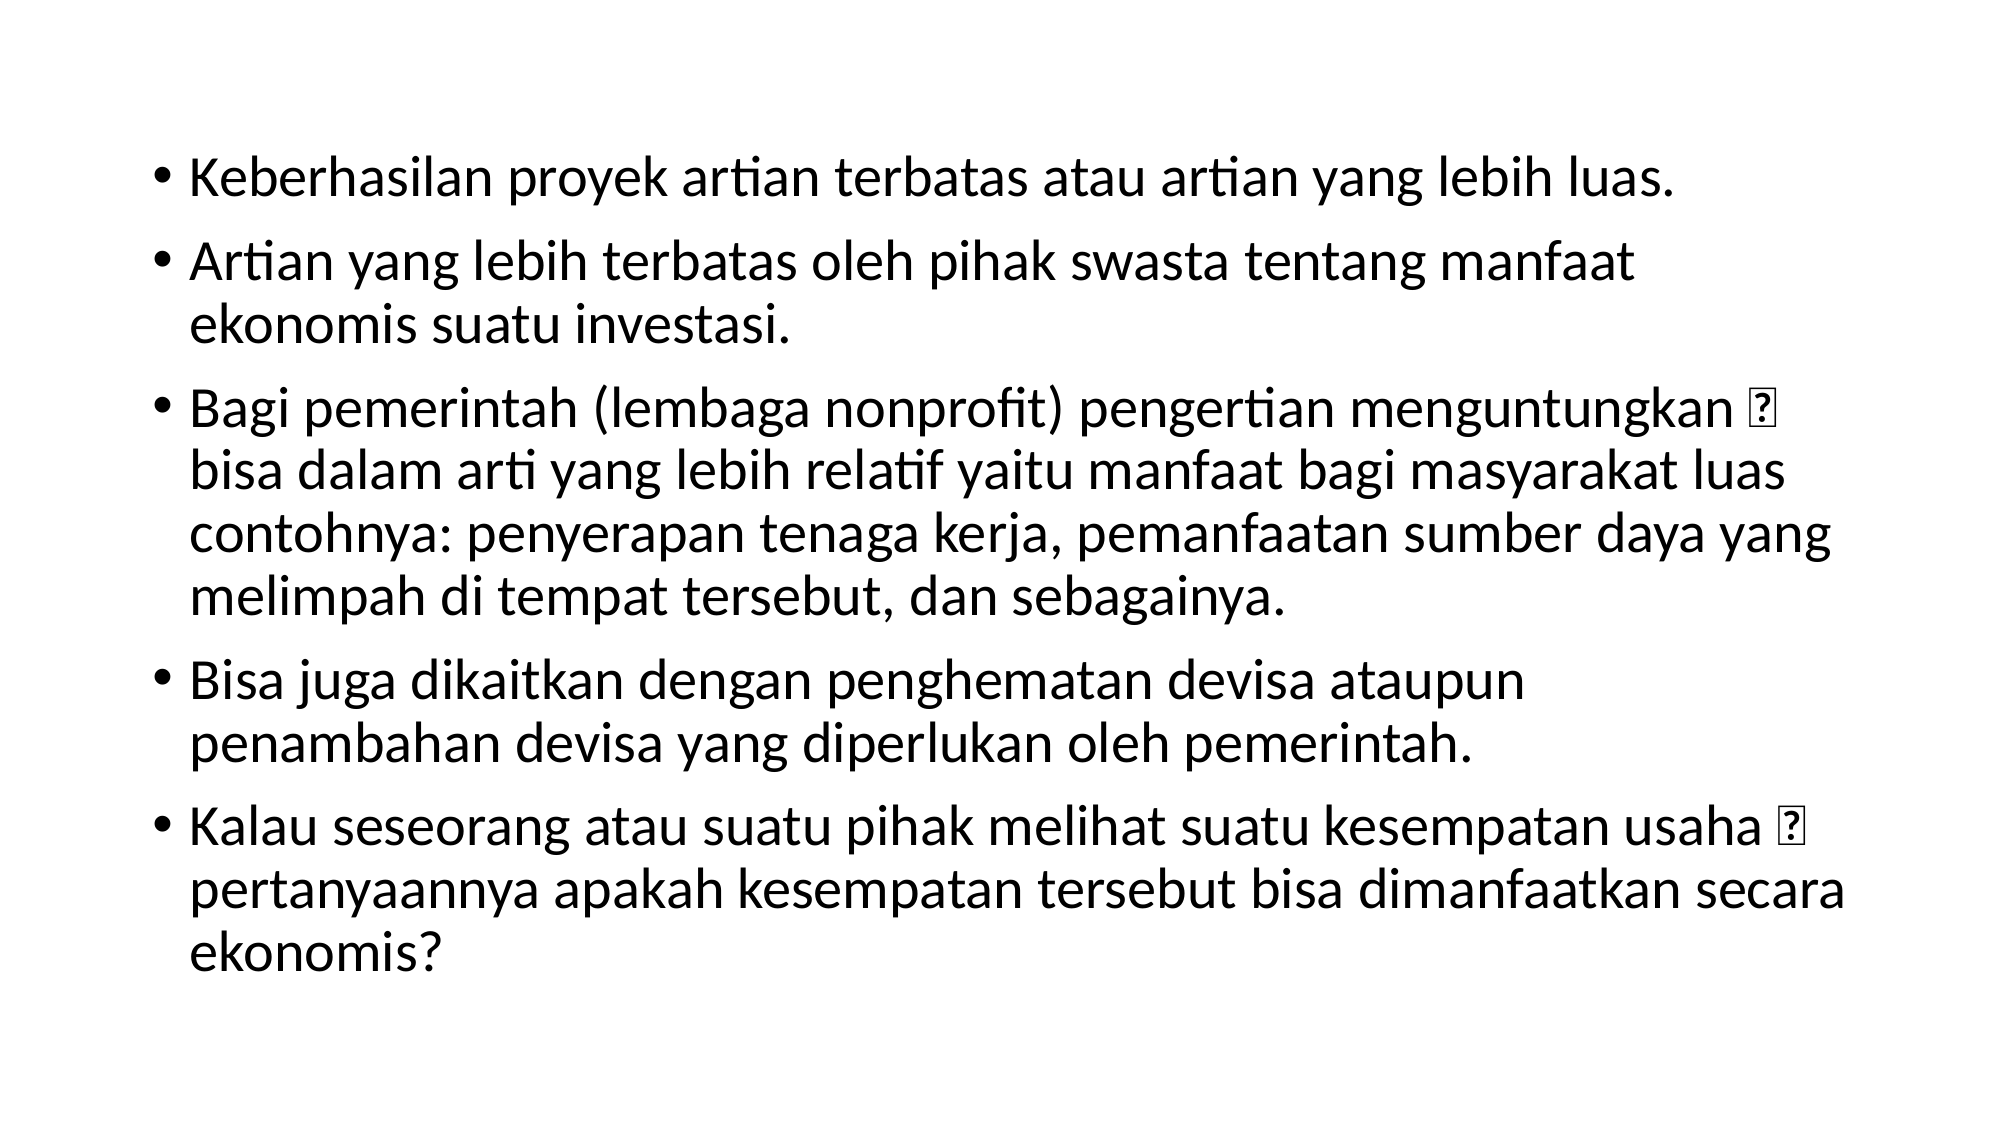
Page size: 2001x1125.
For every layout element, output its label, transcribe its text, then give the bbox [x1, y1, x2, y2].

list Keberhasilan proyek artian terbatas atau artian yang lebih luas. Artian yang lebih terbatas oleh pihak swasta tentang manfaat ekonomis suatu investasi. Bagi pemerintah (lembaga nonprofit) pengertian menguntungkan  bisa dalam arti yang lebih relatif yaitu manfaat bagi masyarakat luas contohnya: penyerapan tenaga kerja, pemanfaatan sumber daya yang melimpah di tempat tersebut, dan sebagainya. Bisa juga dikaitkan dengan penghematan devisa ataupun penambahan devisa yang diperlukan oleh pemerintah. Kalau seseorang atau suatu pihak melihat suatu kesempatan usaha  pertanyaannya apakah kesempatan tersebut bisa dimanfaatkan secara ekonomis? [137, 139, 1863, 1014]
